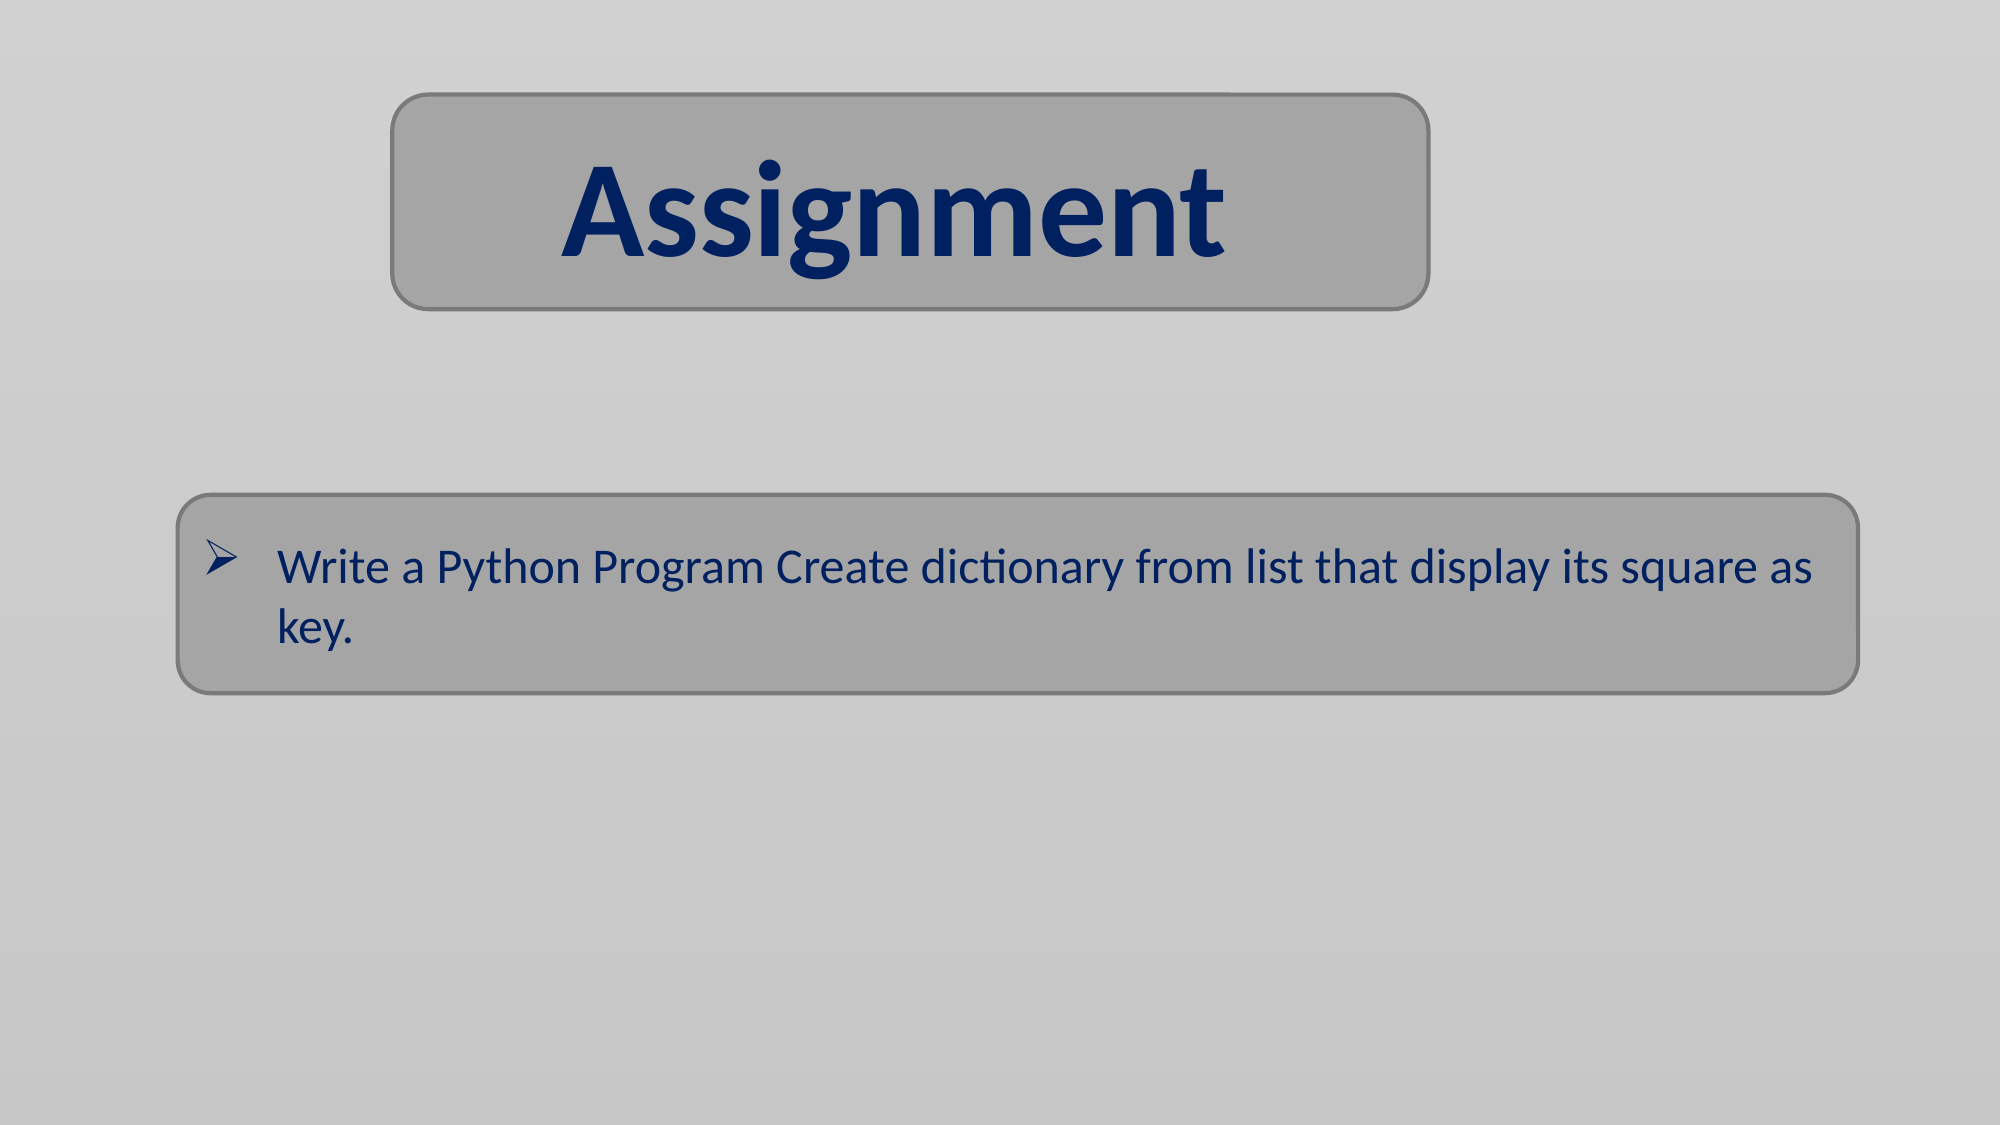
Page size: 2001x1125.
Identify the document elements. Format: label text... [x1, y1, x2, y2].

text_box Assignment [390, 92, 1431, 312]
text_box Write a Python Program Create dictionary from list that display its square as key. [175, 492, 1861, 696]
